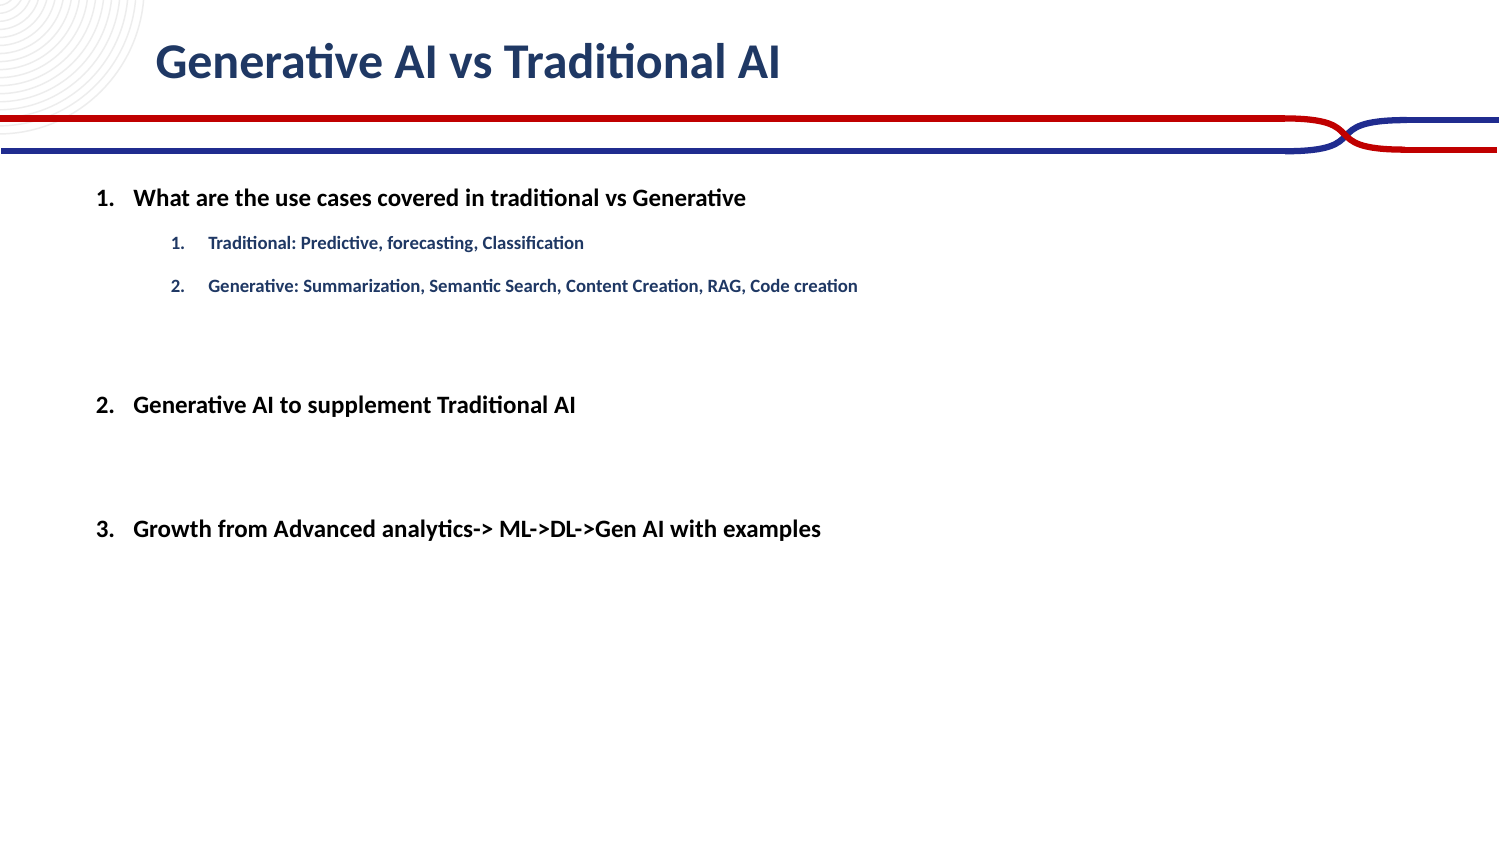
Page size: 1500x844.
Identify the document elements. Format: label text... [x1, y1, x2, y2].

list What are the use cases covered in traditional vs Generative Traditional: Predictive, forecasting, Classification Generative: Summarization, Semantic Search, Content Creation, RAG, Code creation Generative AI to supplement Traditional AI Growth from Advanced analytics-> ML->DL->Gen AI with examples [61, 161, 1328, 724]
title Generative AI vs Traditional AI [144, 24, 1377, 101]
